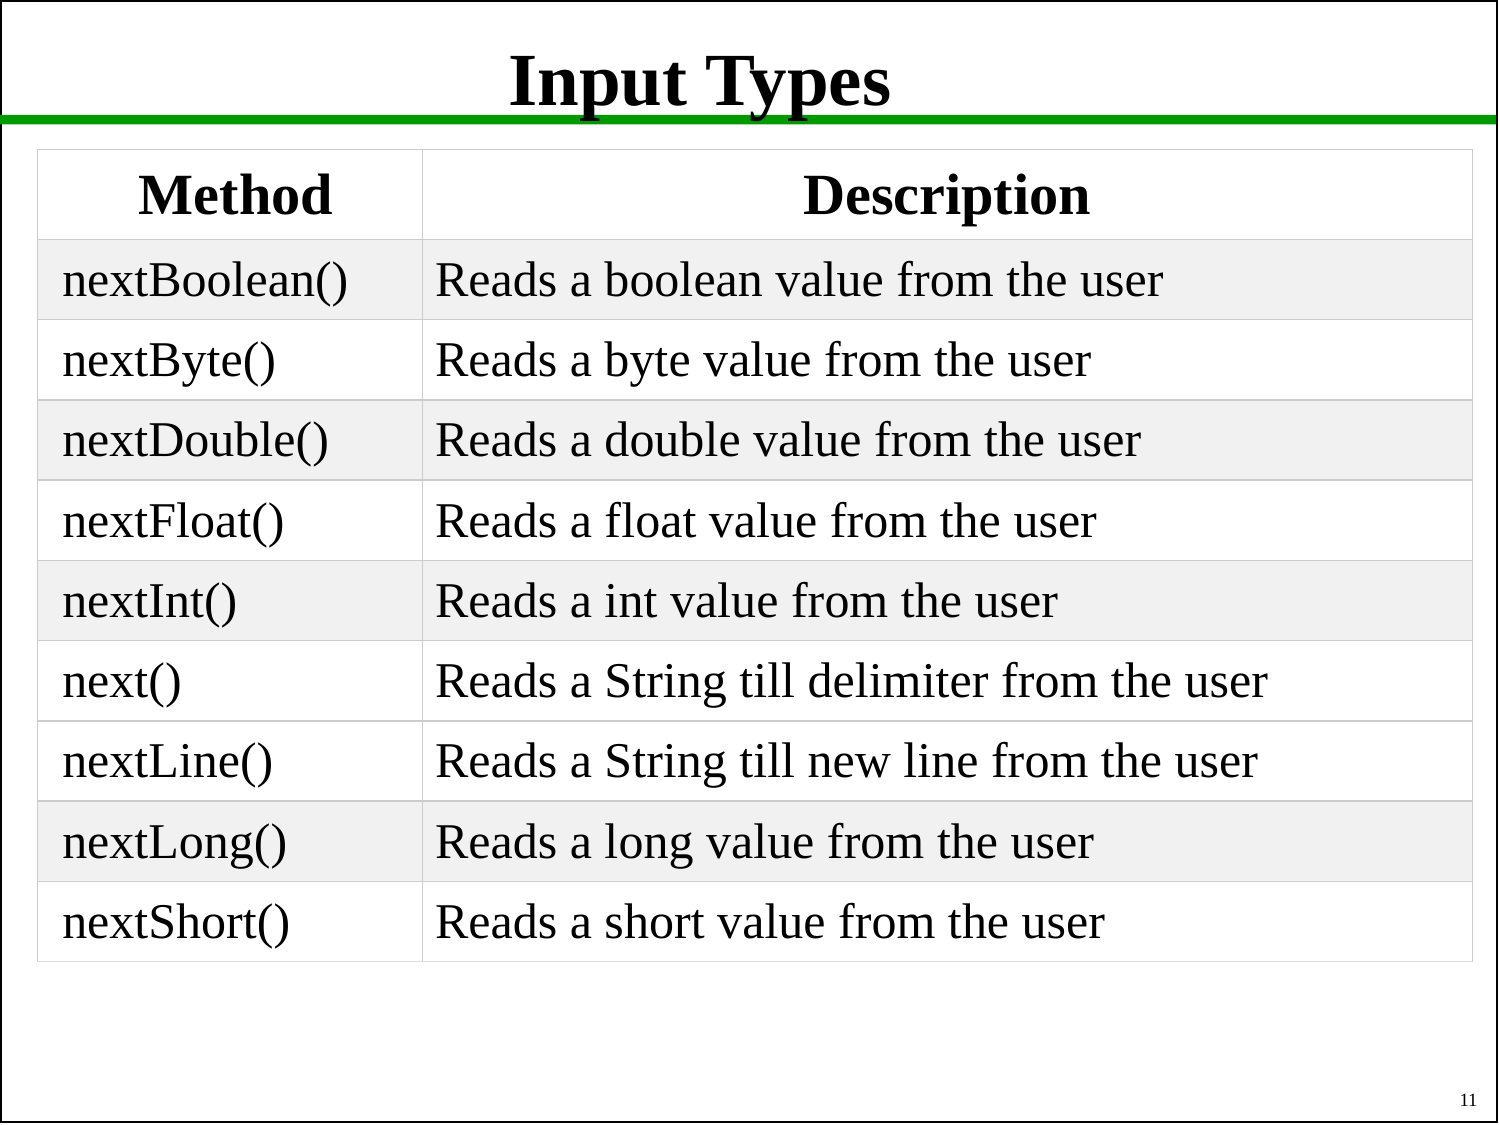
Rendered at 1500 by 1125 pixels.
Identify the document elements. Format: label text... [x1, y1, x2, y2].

table_cell nextByte() [38, 320, 422, 399]
table_cell Reads a short value from the user [423, 882, 1472, 961]
table_cell nextDouble() [38, 401, 422, 479]
table_cell Reads a String till delimiter from the user [423, 641, 1472, 720]
table_cell Reads a int value from the user [423, 561, 1472, 640]
table_cell nextInt() [38, 561, 422, 640]
table_cell Reads a String till new line from the user [423, 722, 1472, 800]
slide_number 11 [1179, 1074, 1493, 1119]
table_cell nextBoolean() [38, 240, 422, 319]
title Input Types [12, 12, 1388, 150]
table_cell next() [38, 641, 422, 720]
table_header Method [38, 150, 422, 239]
table_cell nextLong() [38, 802, 422, 881]
table_cell Reads a byte value from the user [423, 320, 1472, 399]
table_cell Reads a float value from the user [423, 481, 1472, 560]
table_cell nextShort() [38, 882, 422, 961]
table_cell Reads a double value from the user [423, 401, 1472, 479]
table_header Description [423, 150, 1472, 239]
table_cell nextFloat() [38, 481, 422, 560]
table_cell Reads a boolean value from the user [423, 240, 1472, 319]
table_cell Reads a long value from the user [423, 802, 1472, 881]
table_cell nextLine() [38, 722, 422, 800]
